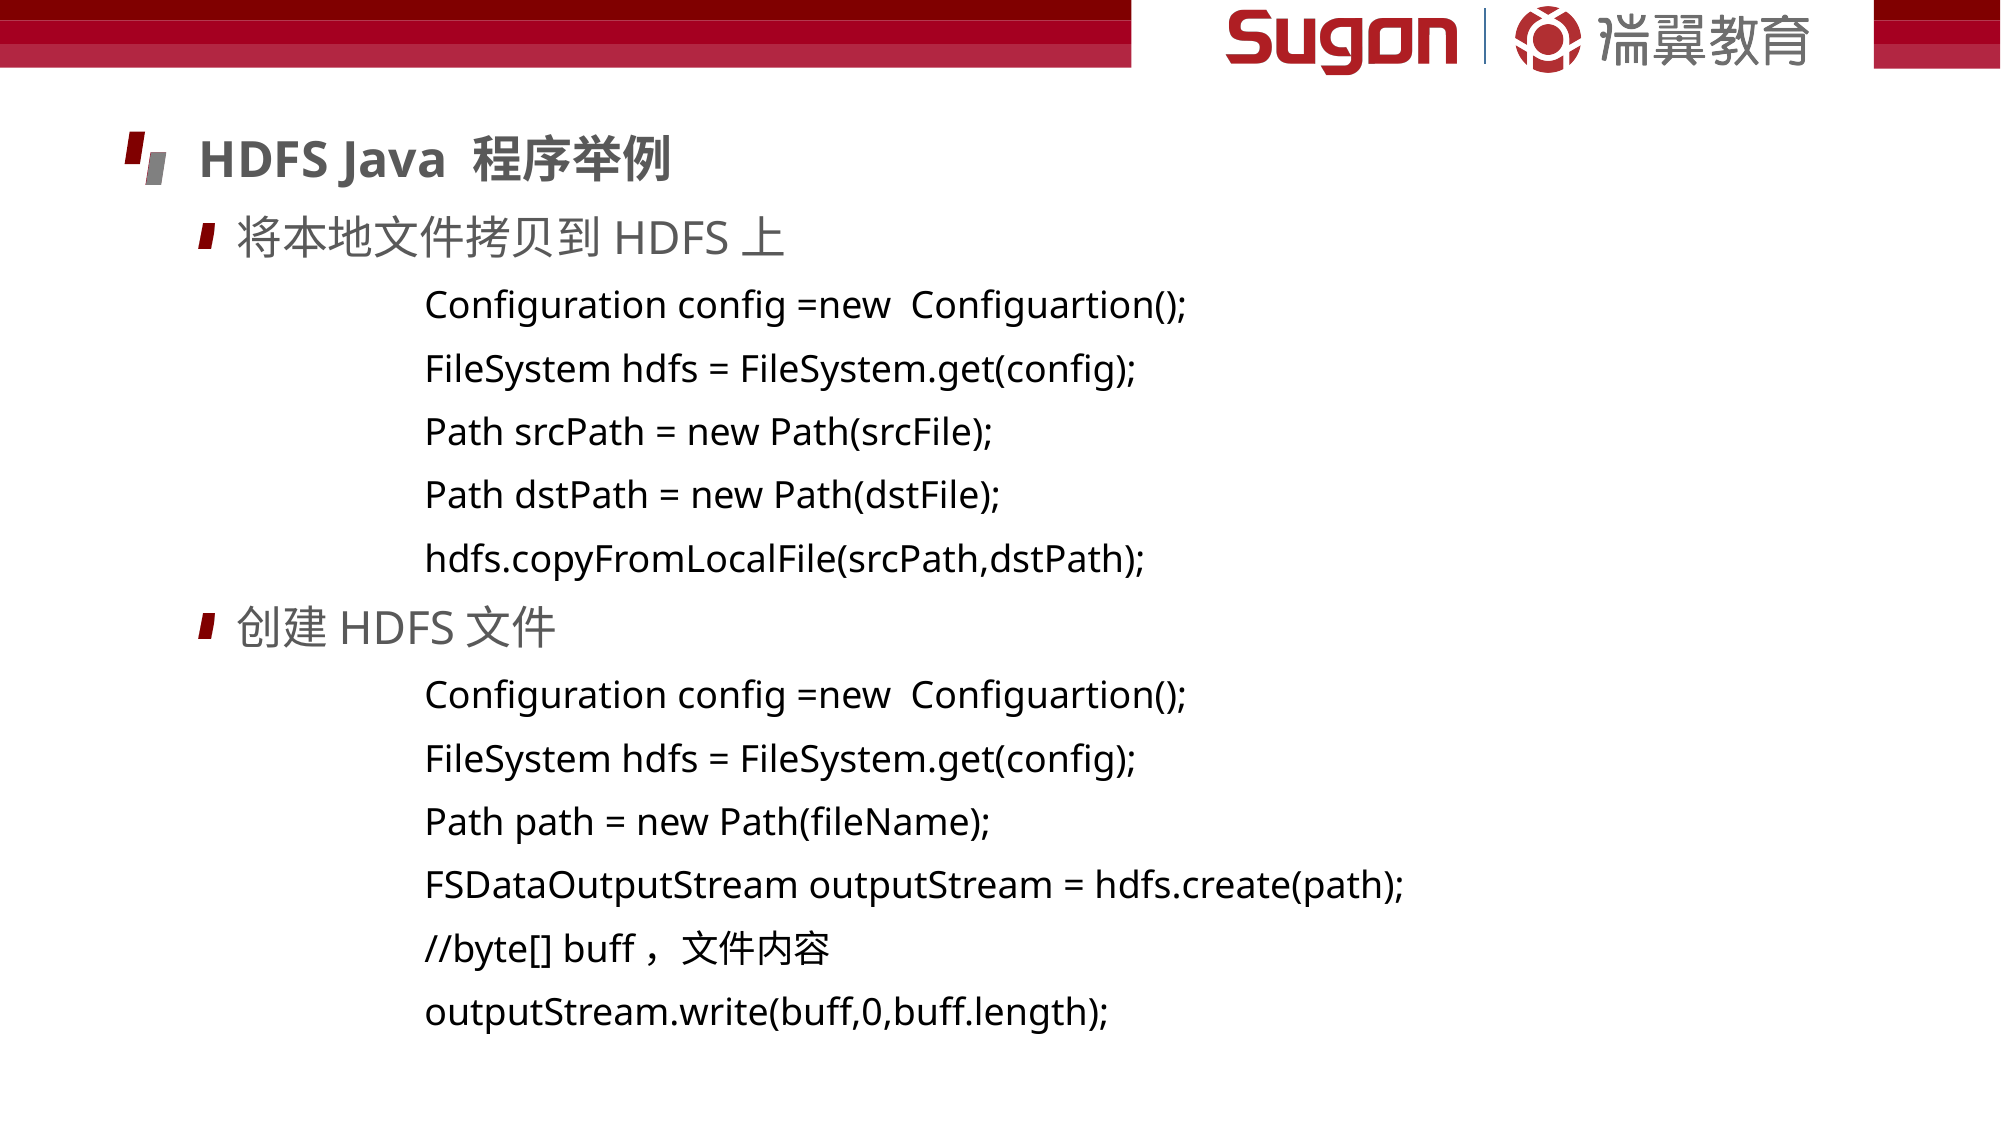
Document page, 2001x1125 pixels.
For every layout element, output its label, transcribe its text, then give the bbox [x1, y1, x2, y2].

text_box 将本地文件拷贝到HDFS上 Configuration config =new Configuartion(); FileSystem hdfs = FileSystem.get(config); Path srcPath = new Path(srcFile); Path dstPath = new Path(dstFile); hdfs.copyFromLocalFile(srcPath,dstPath); 创建HDFS文件 Configuration config =new Configuartion(); FileSystem hdfs = FileSystem.get(config); Path path = new Path(fileName); FSDataOutputStream outputStream = hdfs.create(path); //byte[] buff，文件内容 outputStream.write(buff,0,buff.length); [183, 195, 1769, 1042]
picture [198, 613, 215, 639]
picture [1515, 6, 1809, 73]
text_box [144, 151, 168, 186]
text_box HDFS Java 程序举例 [183, 120, 710, 195]
text_box [123, 130, 147, 166]
picture [1194, 0, 1484, 102]
picture [198, 223, 215, 249]
